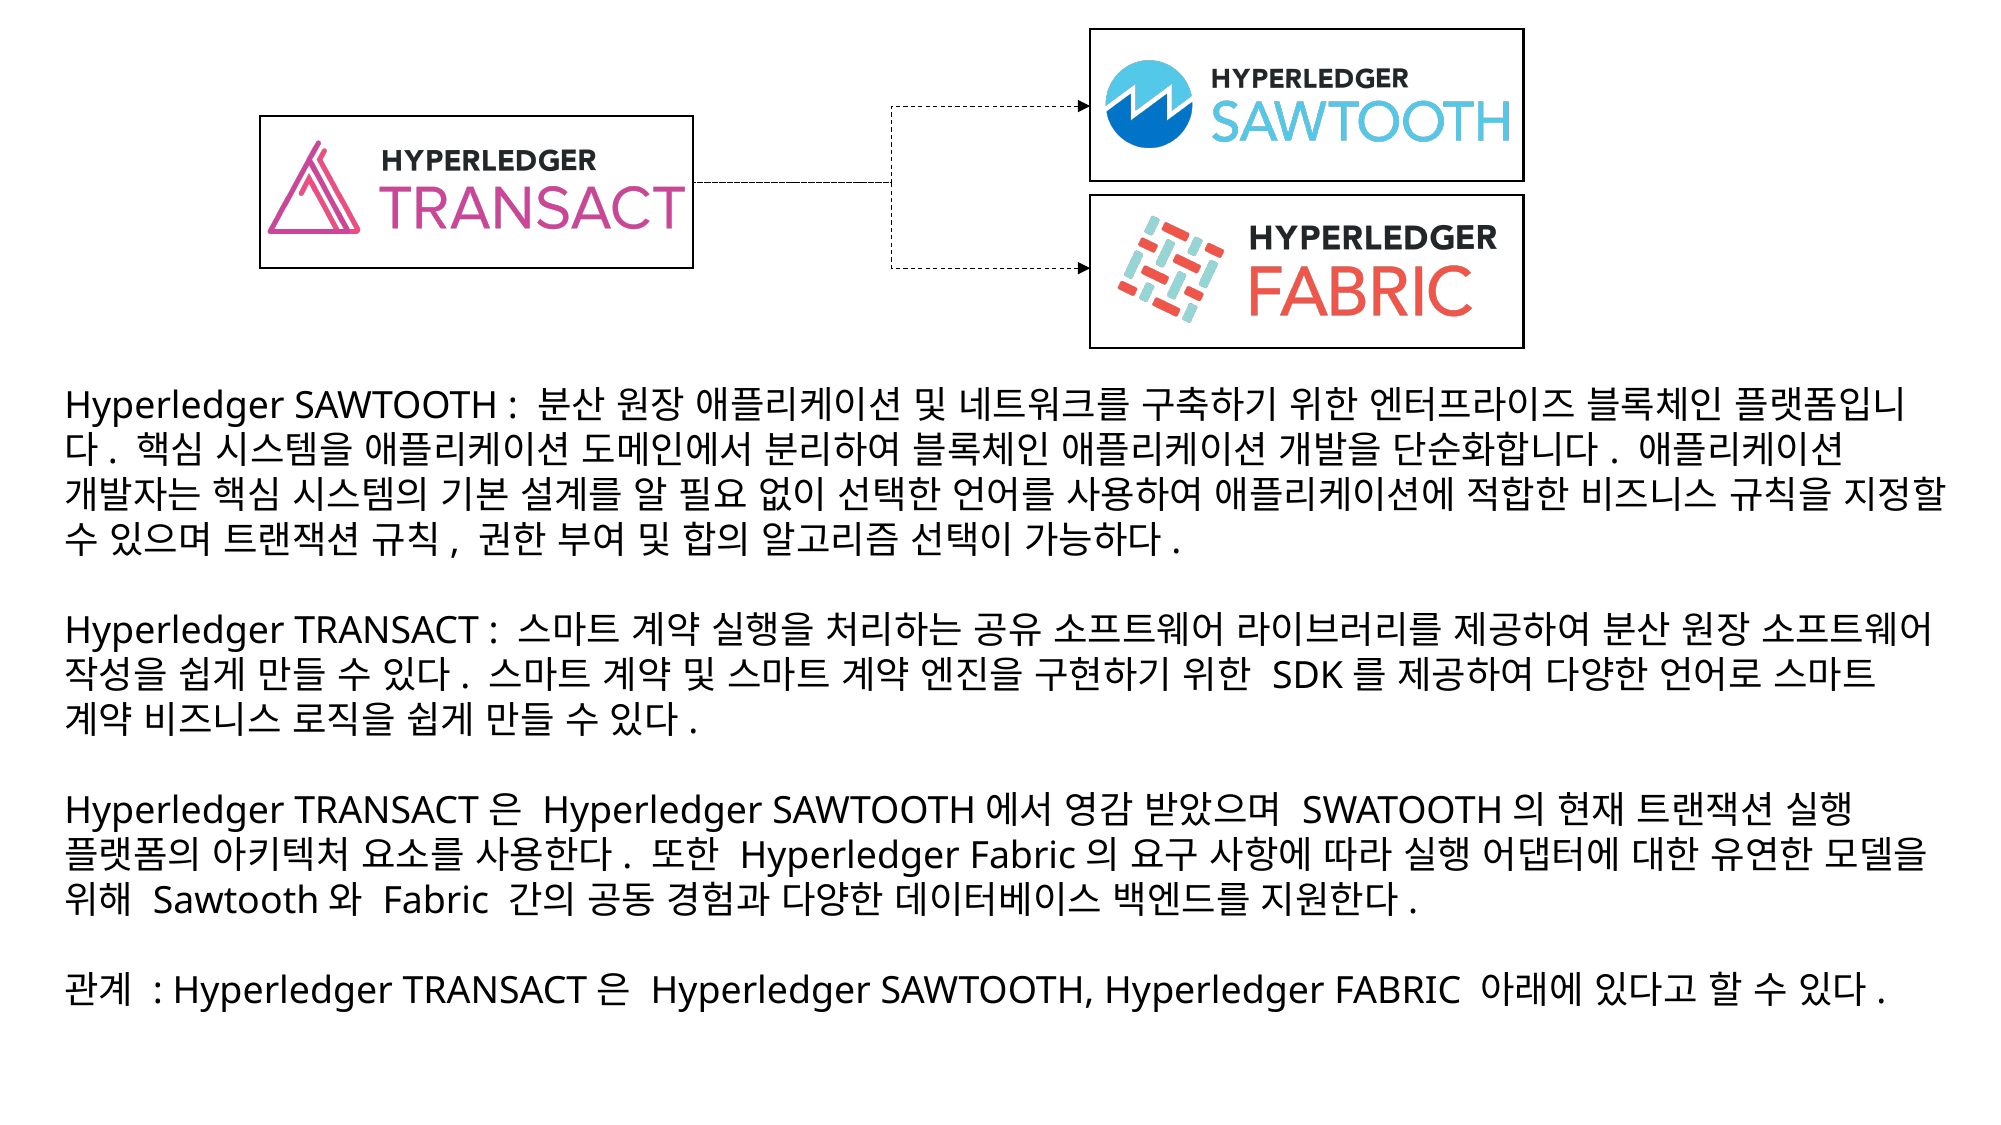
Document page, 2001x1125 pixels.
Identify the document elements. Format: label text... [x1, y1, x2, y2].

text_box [1090, 195, 1524, 348]
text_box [692, 106, 1090, 182]
text_box Hyperledger SAWTOOTH : 분산 원장 애플리케이션 및 네트워크를 구축하기 위한 엔터프라이즈 블록체인 플랫폼입니다. 핵심 시스템을 애플리케이션 도메인에서 분리하여 블록체인 애플리케이션 개발을 단순화합니다. 애플리케이션 개발자는 핵심 시스템의 기본 설계를 알 필요 없이 선택한 언어를 사용하여 애플리케이션에 적합한 비즈니스 규칙을 지정할 수 있으며 트랜잭션 규칙, 권한 부여 및 합의 알고리즘 선택이 가능하다. Hyperledger TRANSACT : 스마트 계약 실행을 처리하는 공유 소프트웨어 라이브러리를 제공하여 분산 원장 소프트웨어 작성을 쉽게 만들 수 있다. 스마트 계약 및 스마트 계약 엔진을 구현하기 위한 SDK를 제공하여 다양한 언어로 스마트 계약 비즈니스 로직을 쉽게 만들 수 있다. Hyperledger TRANSACT은 Hyperledger SAWTOOTH에서 영감 받았으며 SWATOOTH의 현재 트랜잭션 실행 플랫폼의 아키텍처 요소를 사용한다. 또한 Hyperledger Fabric의 요구 사항에 따라 실행 어댑터에 대한 유연한 모델을 위해 Sawtooth와 Fabric 간의 공동 경험과 다양한 데이터베이스 백엔드를 지원한다. 관계 : Hyperledger TRANSACT은 Hyperledger SAWTOOTH, Hyperledger FABRIC 아래에 있다고 할 수 있다. [49, 373, 1970, 1018]
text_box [693, 182, 1091, 269]
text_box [259, 115, 693, 269]
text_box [1090, 28, 1524, 182]
